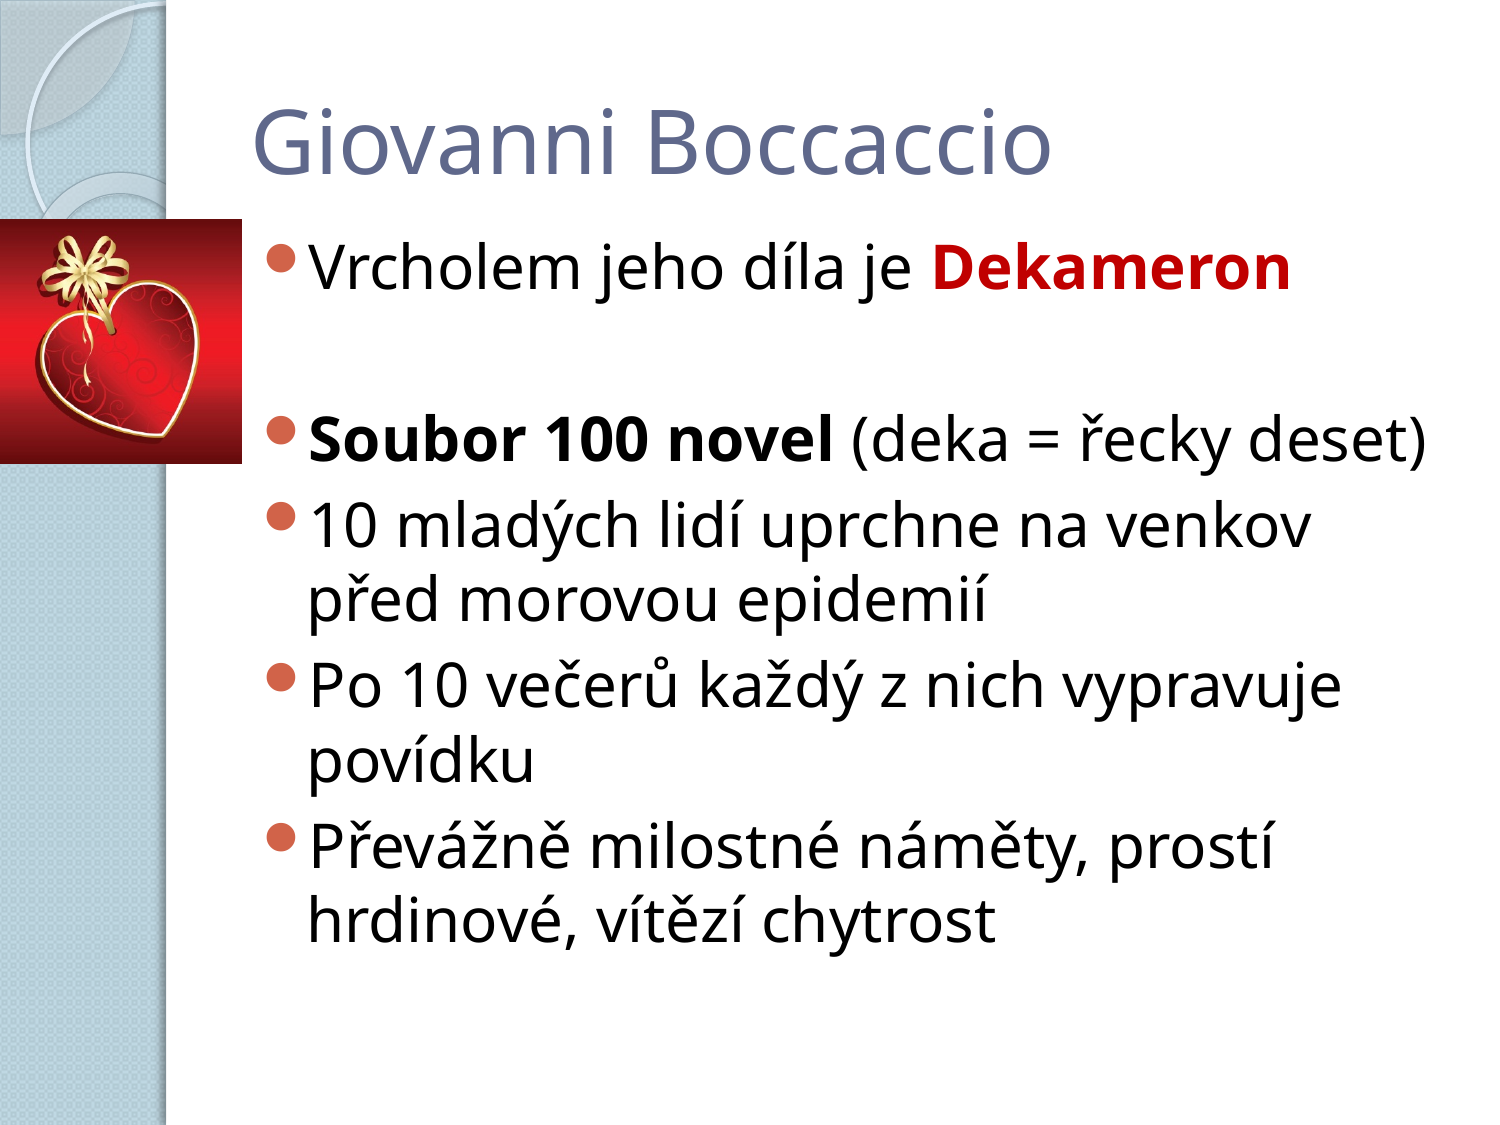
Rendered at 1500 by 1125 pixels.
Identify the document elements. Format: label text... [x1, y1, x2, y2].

title Giovanni Boccaccio [235, 45, 1466, 219]
list Vrcholem jeho díla je Dekameron Soubor 100 novel (deka = řecky deset) 10 mladých lidí uprchne na venkov před morovou epidemií Po 10 večerů každý z nich vypravuje povídku Převážně milostné náměty, prostí hrdinové, vítězí chytrost [235, 219, 1466, 1025]
picture [0, 219, 242, 464]
